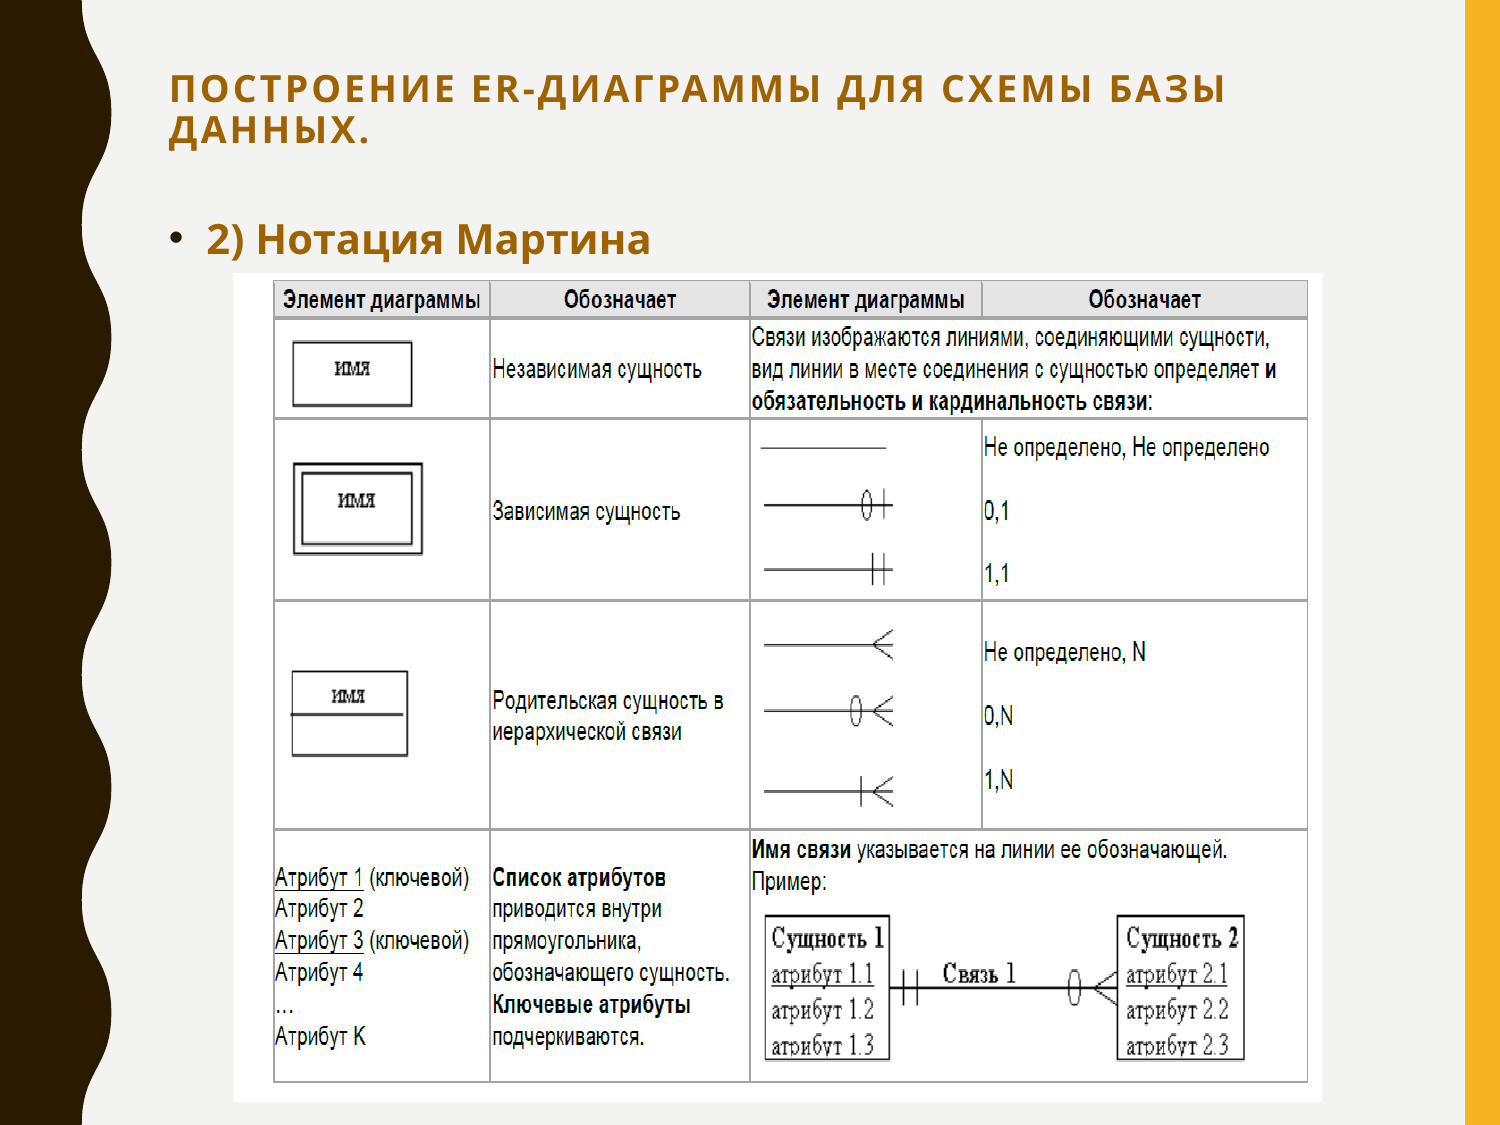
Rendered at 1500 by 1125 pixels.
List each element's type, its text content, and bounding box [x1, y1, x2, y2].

list 2) Нотация Мартина [154, 200, 1407, 965]
picture [233, 273, 1323, 1102]
title Построение ER-диаграммы для схемы базы данных. [154, 62, 1407, 200]
